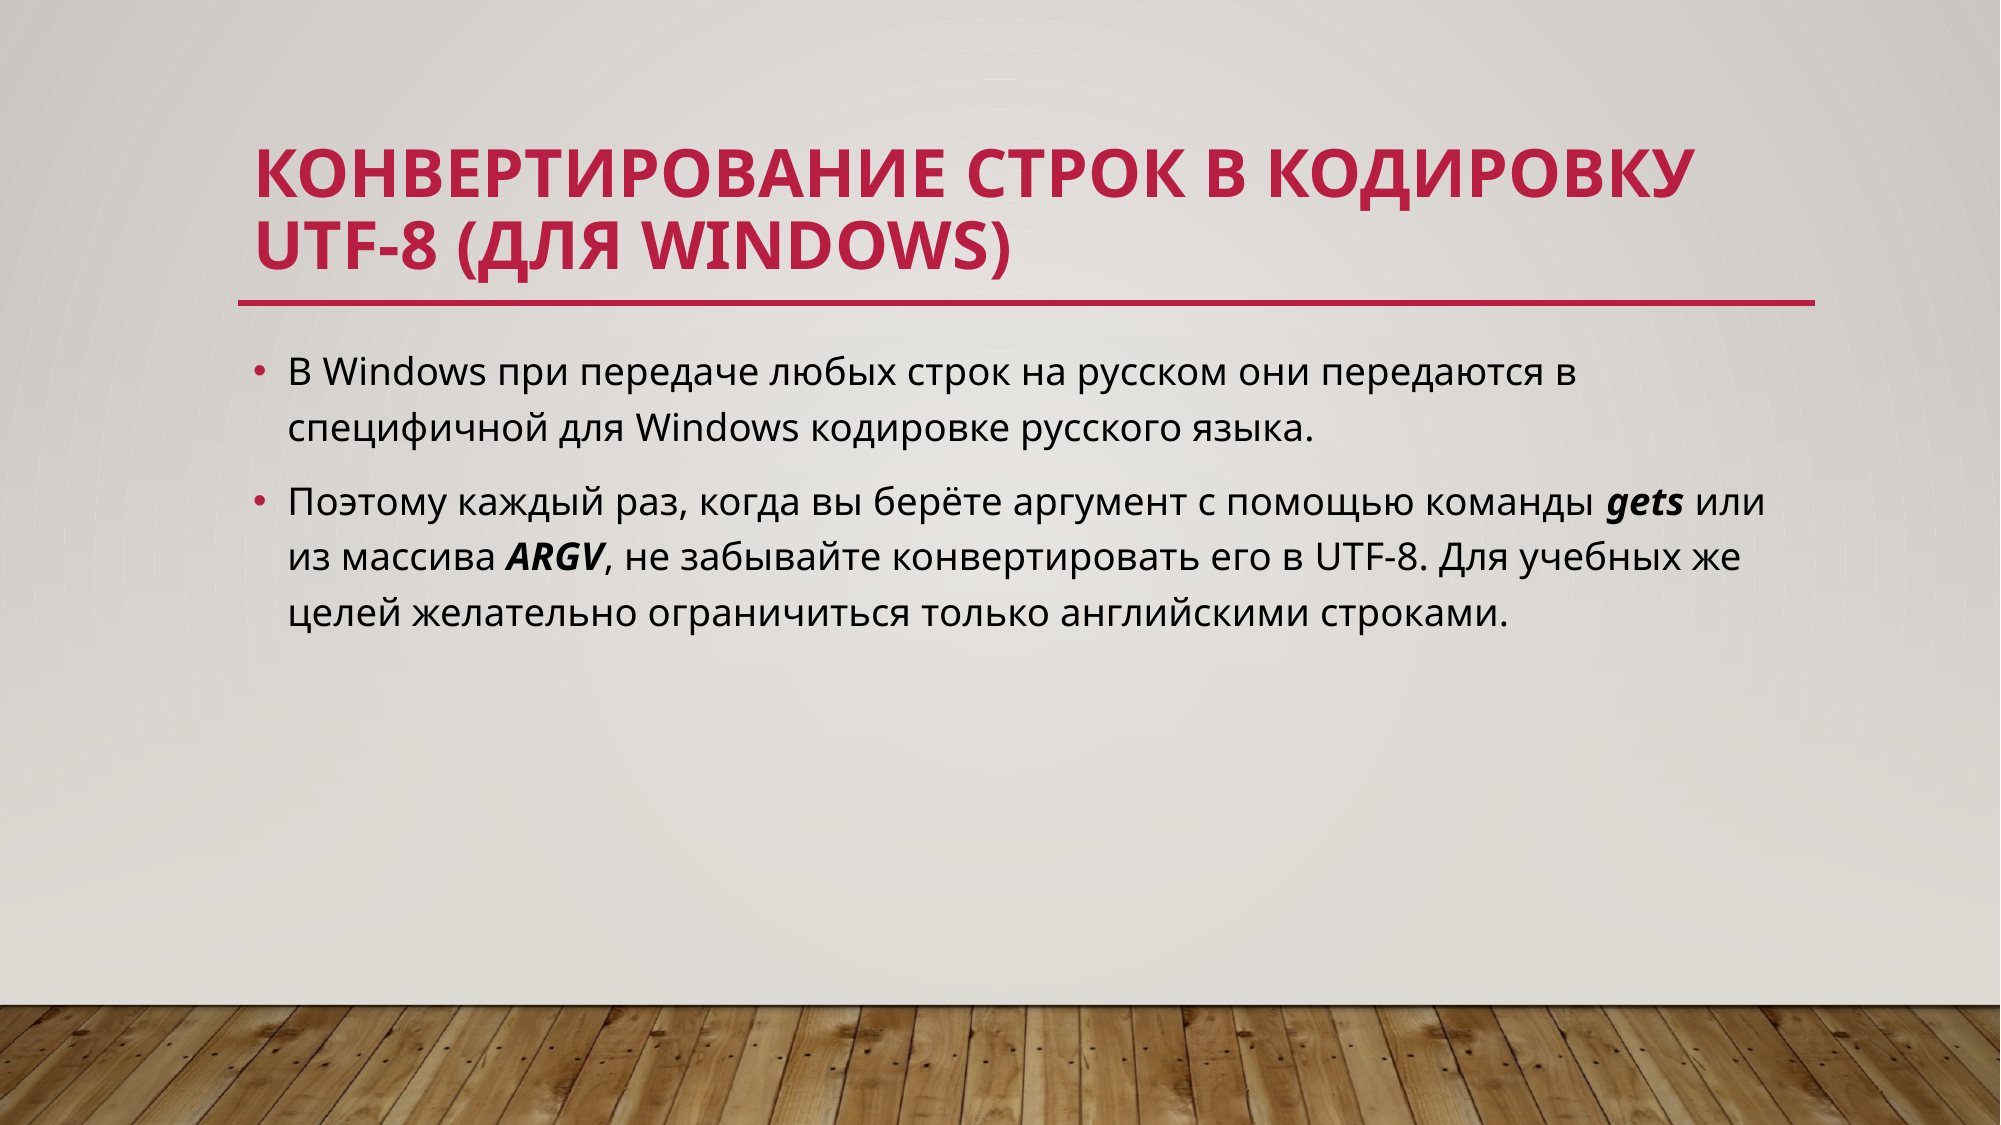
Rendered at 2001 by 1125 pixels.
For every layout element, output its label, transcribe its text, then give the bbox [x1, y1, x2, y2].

list В Windows при передаче любых строк на русском они передаются в специфичной для Windows кодировке русского языка. Поэтому каждый раз, когда вы берёте аргумент с помощью команды gets или из массива ARGV, не забывайте конвертировать его в UTF-8. Для учебных же целей желательно ограничиться только английскими строками. [238, 330, 1814, 673]
picture [0, 1005, 2000, 1125]
title Конвертирование строк в кодировку utf-8 (для windows) [238, 131, 1814, 305]
